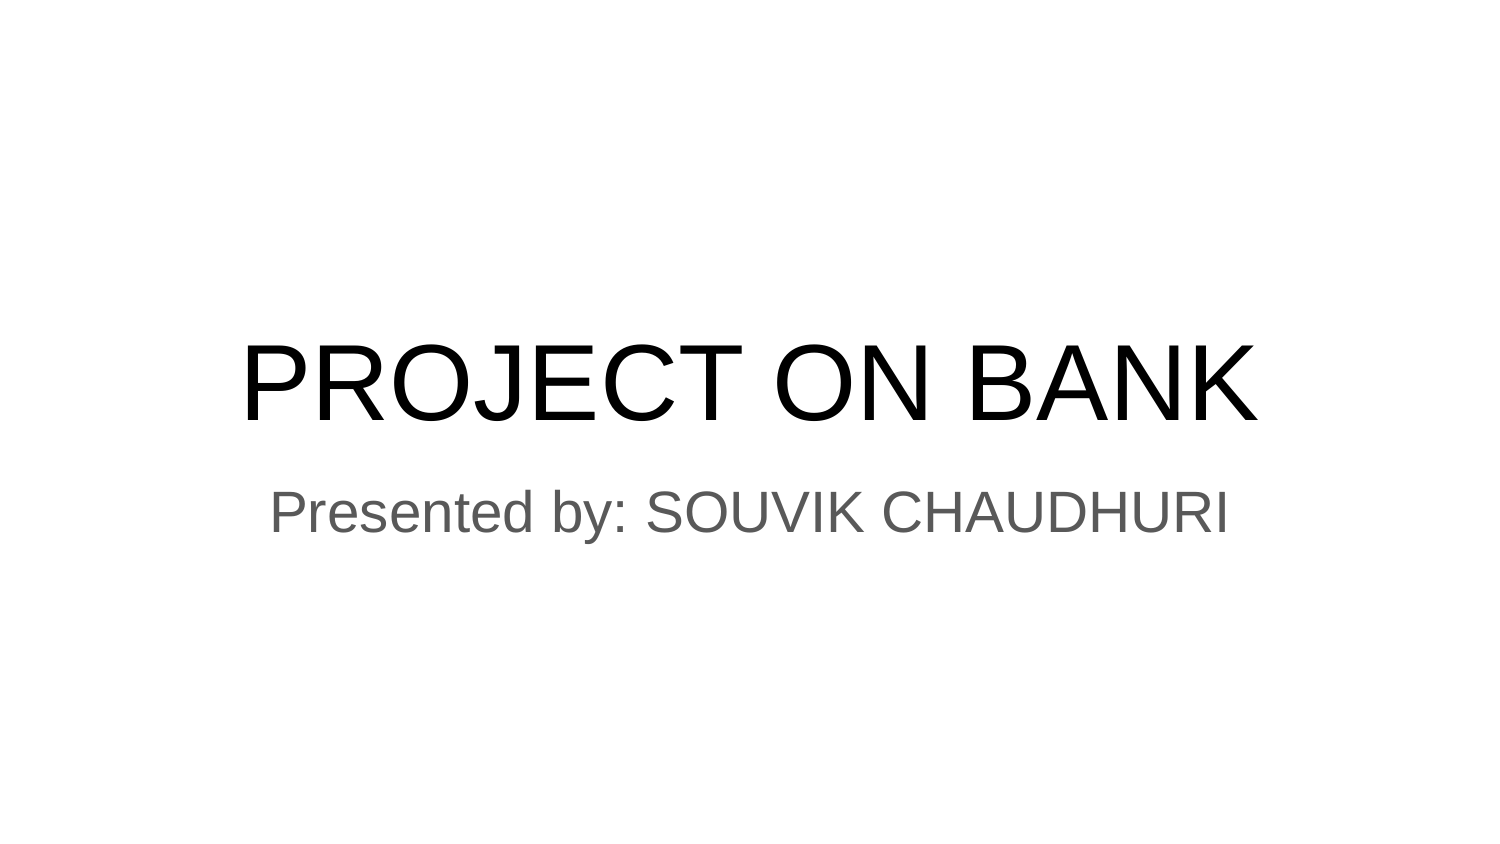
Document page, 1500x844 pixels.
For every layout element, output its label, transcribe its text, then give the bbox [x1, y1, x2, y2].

title PROJECT ON BANK [51, 122, 1449, 459]
subtitle Presented by: SOUVIK CHAUDHURI [51, 464, 1449, 595]
